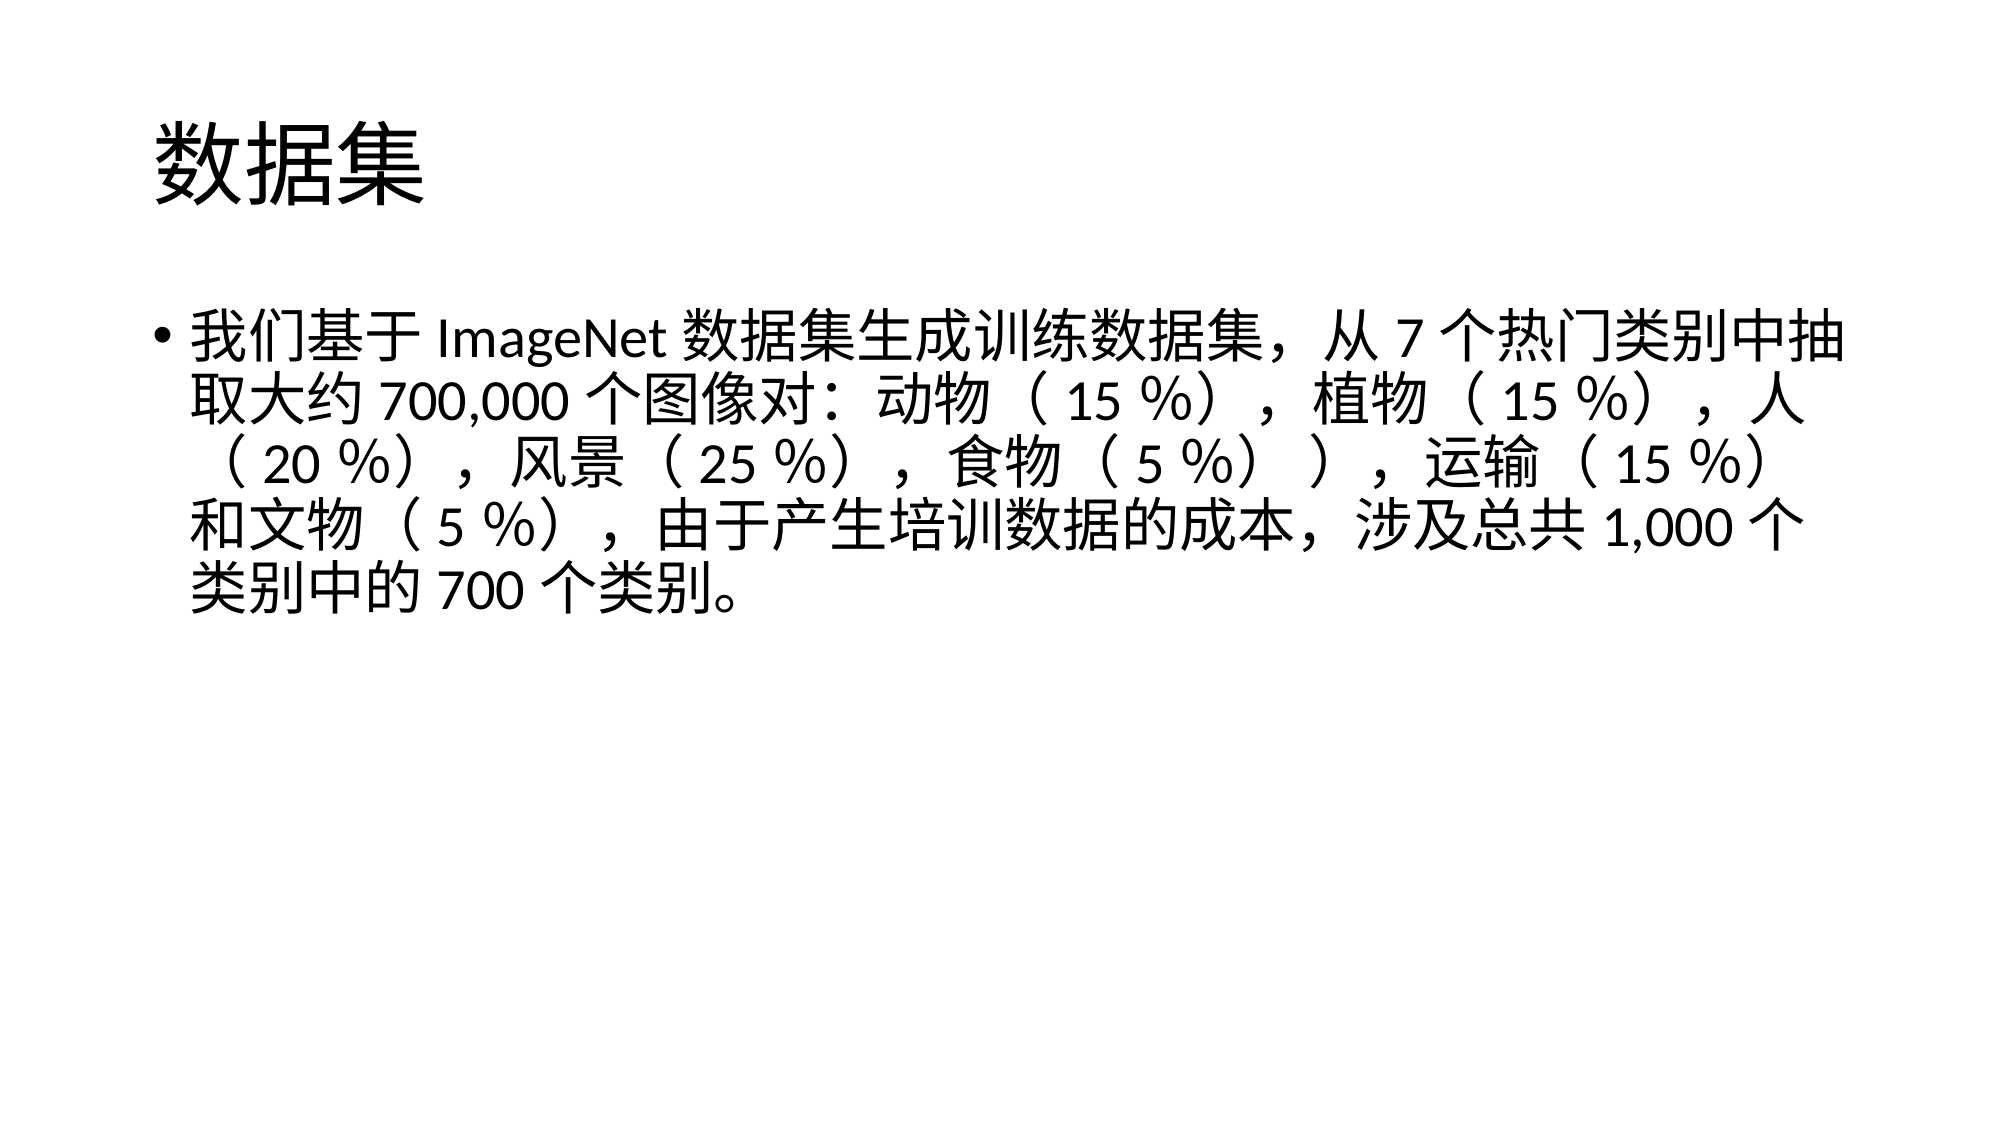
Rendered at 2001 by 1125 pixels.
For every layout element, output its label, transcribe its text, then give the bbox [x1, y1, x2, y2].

title 数据集 [137, 59, 1863, 278]
list 我们基于ImageNet数据集生成训练数据集，从7个热门类别中抽取大约700,000个图像对：动物（15％），植物（15％），人（20％），风景（25％），食物（5％） ），运输（15％）和文物（5％），由于产生培训数据的成本，涉及总共1,000个类别中的700个类别。 [137, 299, 1863, 1014]
